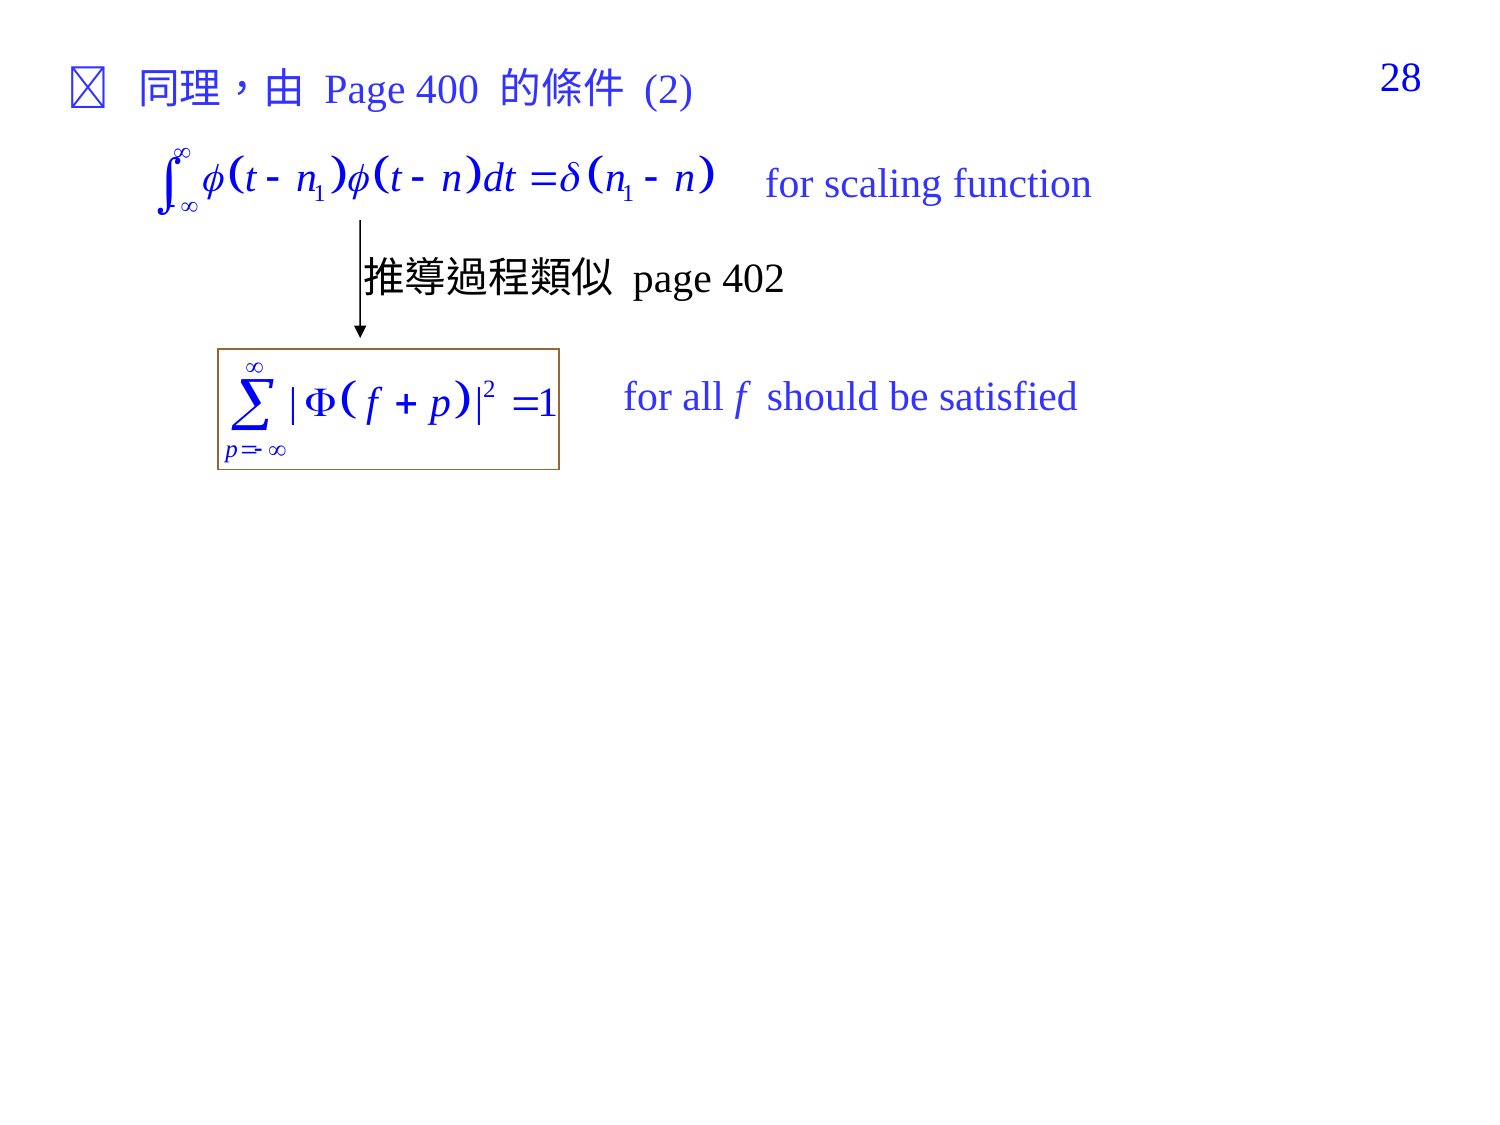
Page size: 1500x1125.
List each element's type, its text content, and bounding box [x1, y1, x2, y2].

slide_number 403 [1304, 42, 1437, 122]
text_box  同理，由 Page 400 的條件 (2) [53, 54, 999, 120]
text_box 推導過程類似 page 402 [348, 243, 951, 309]
text_box [353, 309, 367, 338]
text_box for scaling function [749, 148, 1306, 214]
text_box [147, 136, 715, 219]
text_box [218, 349, 559, 469]
text_box for all f should be satisfied [608, 361, 1105, 427]
